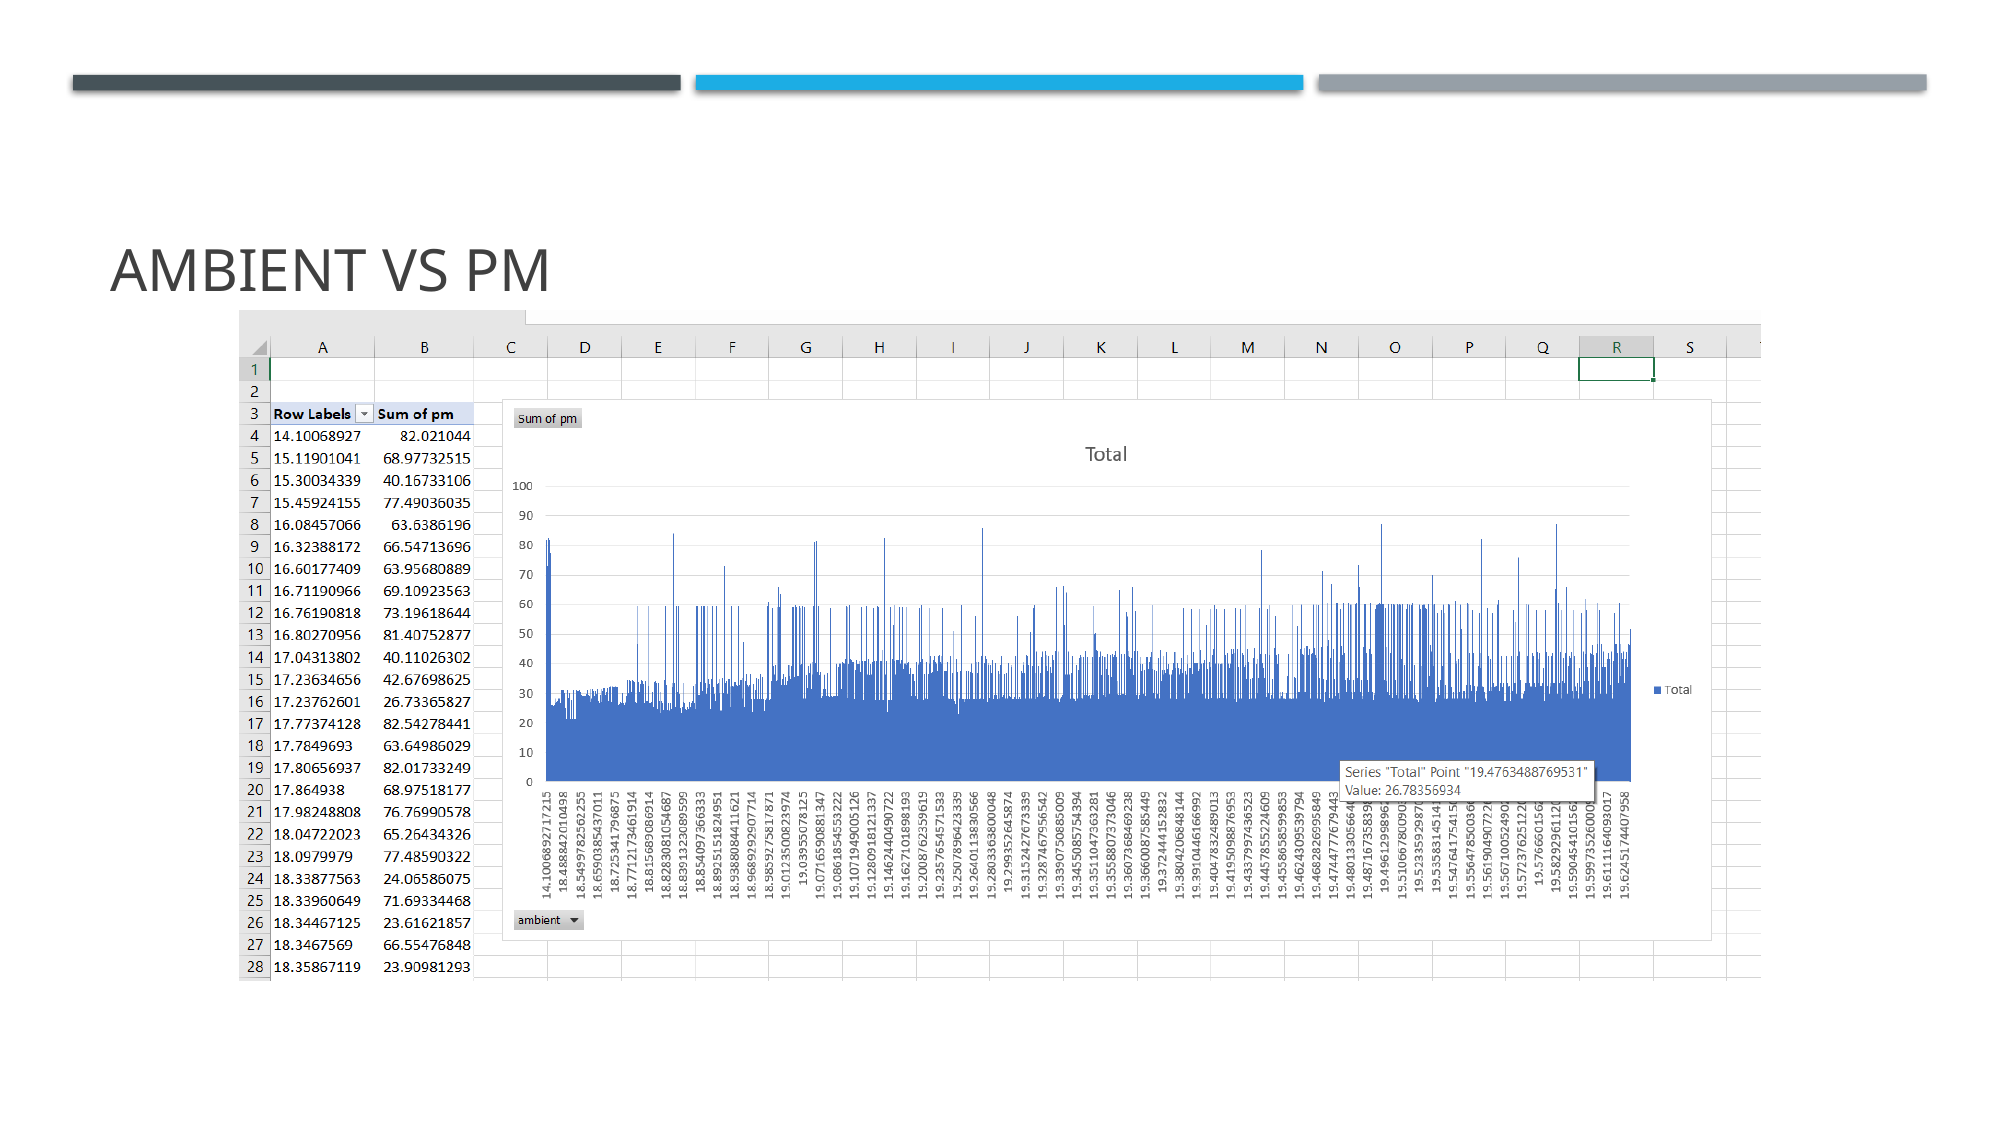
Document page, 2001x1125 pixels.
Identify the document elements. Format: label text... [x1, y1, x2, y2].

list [239, 309, 1761, 981]
title ambient vs pm [95, 115, 1905, 311]
